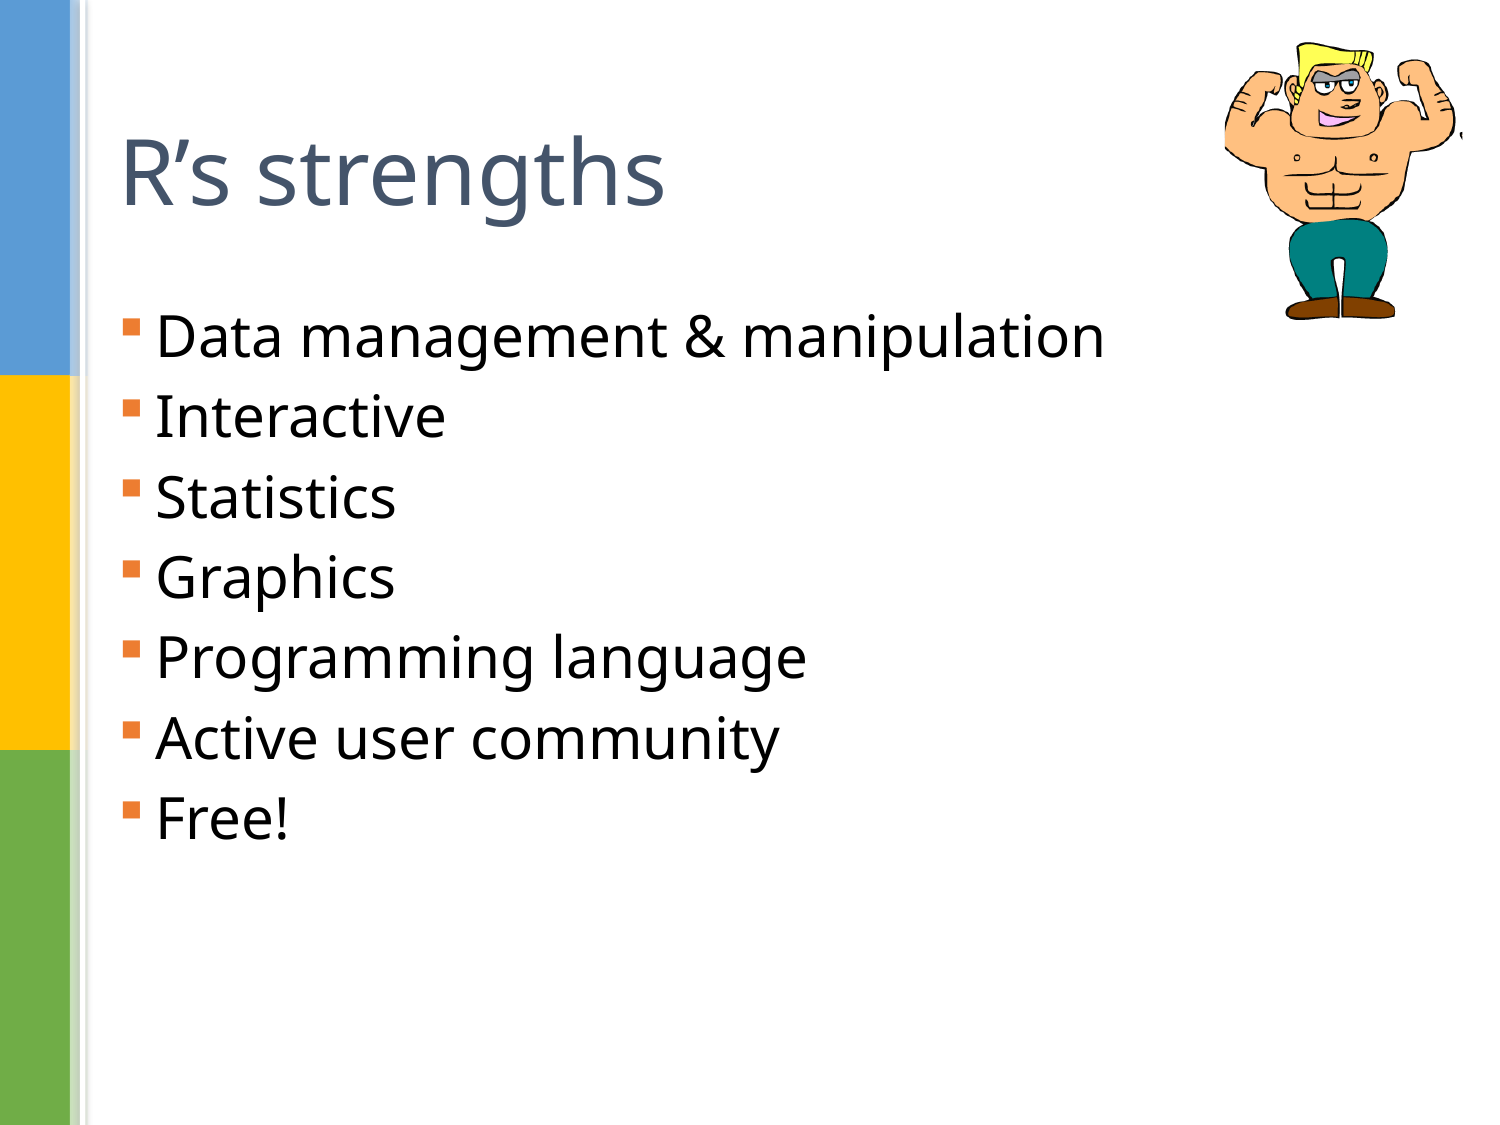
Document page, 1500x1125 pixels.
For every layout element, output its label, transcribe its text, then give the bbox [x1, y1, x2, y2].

picture [1224, 36, 1463, 323]
title R’s strengths [103, 59, 1214, 278]
list Data management & manipulation Interactive Statistics Graphics Programming language Active user community Free! [103, 299, 1397, 1014]
